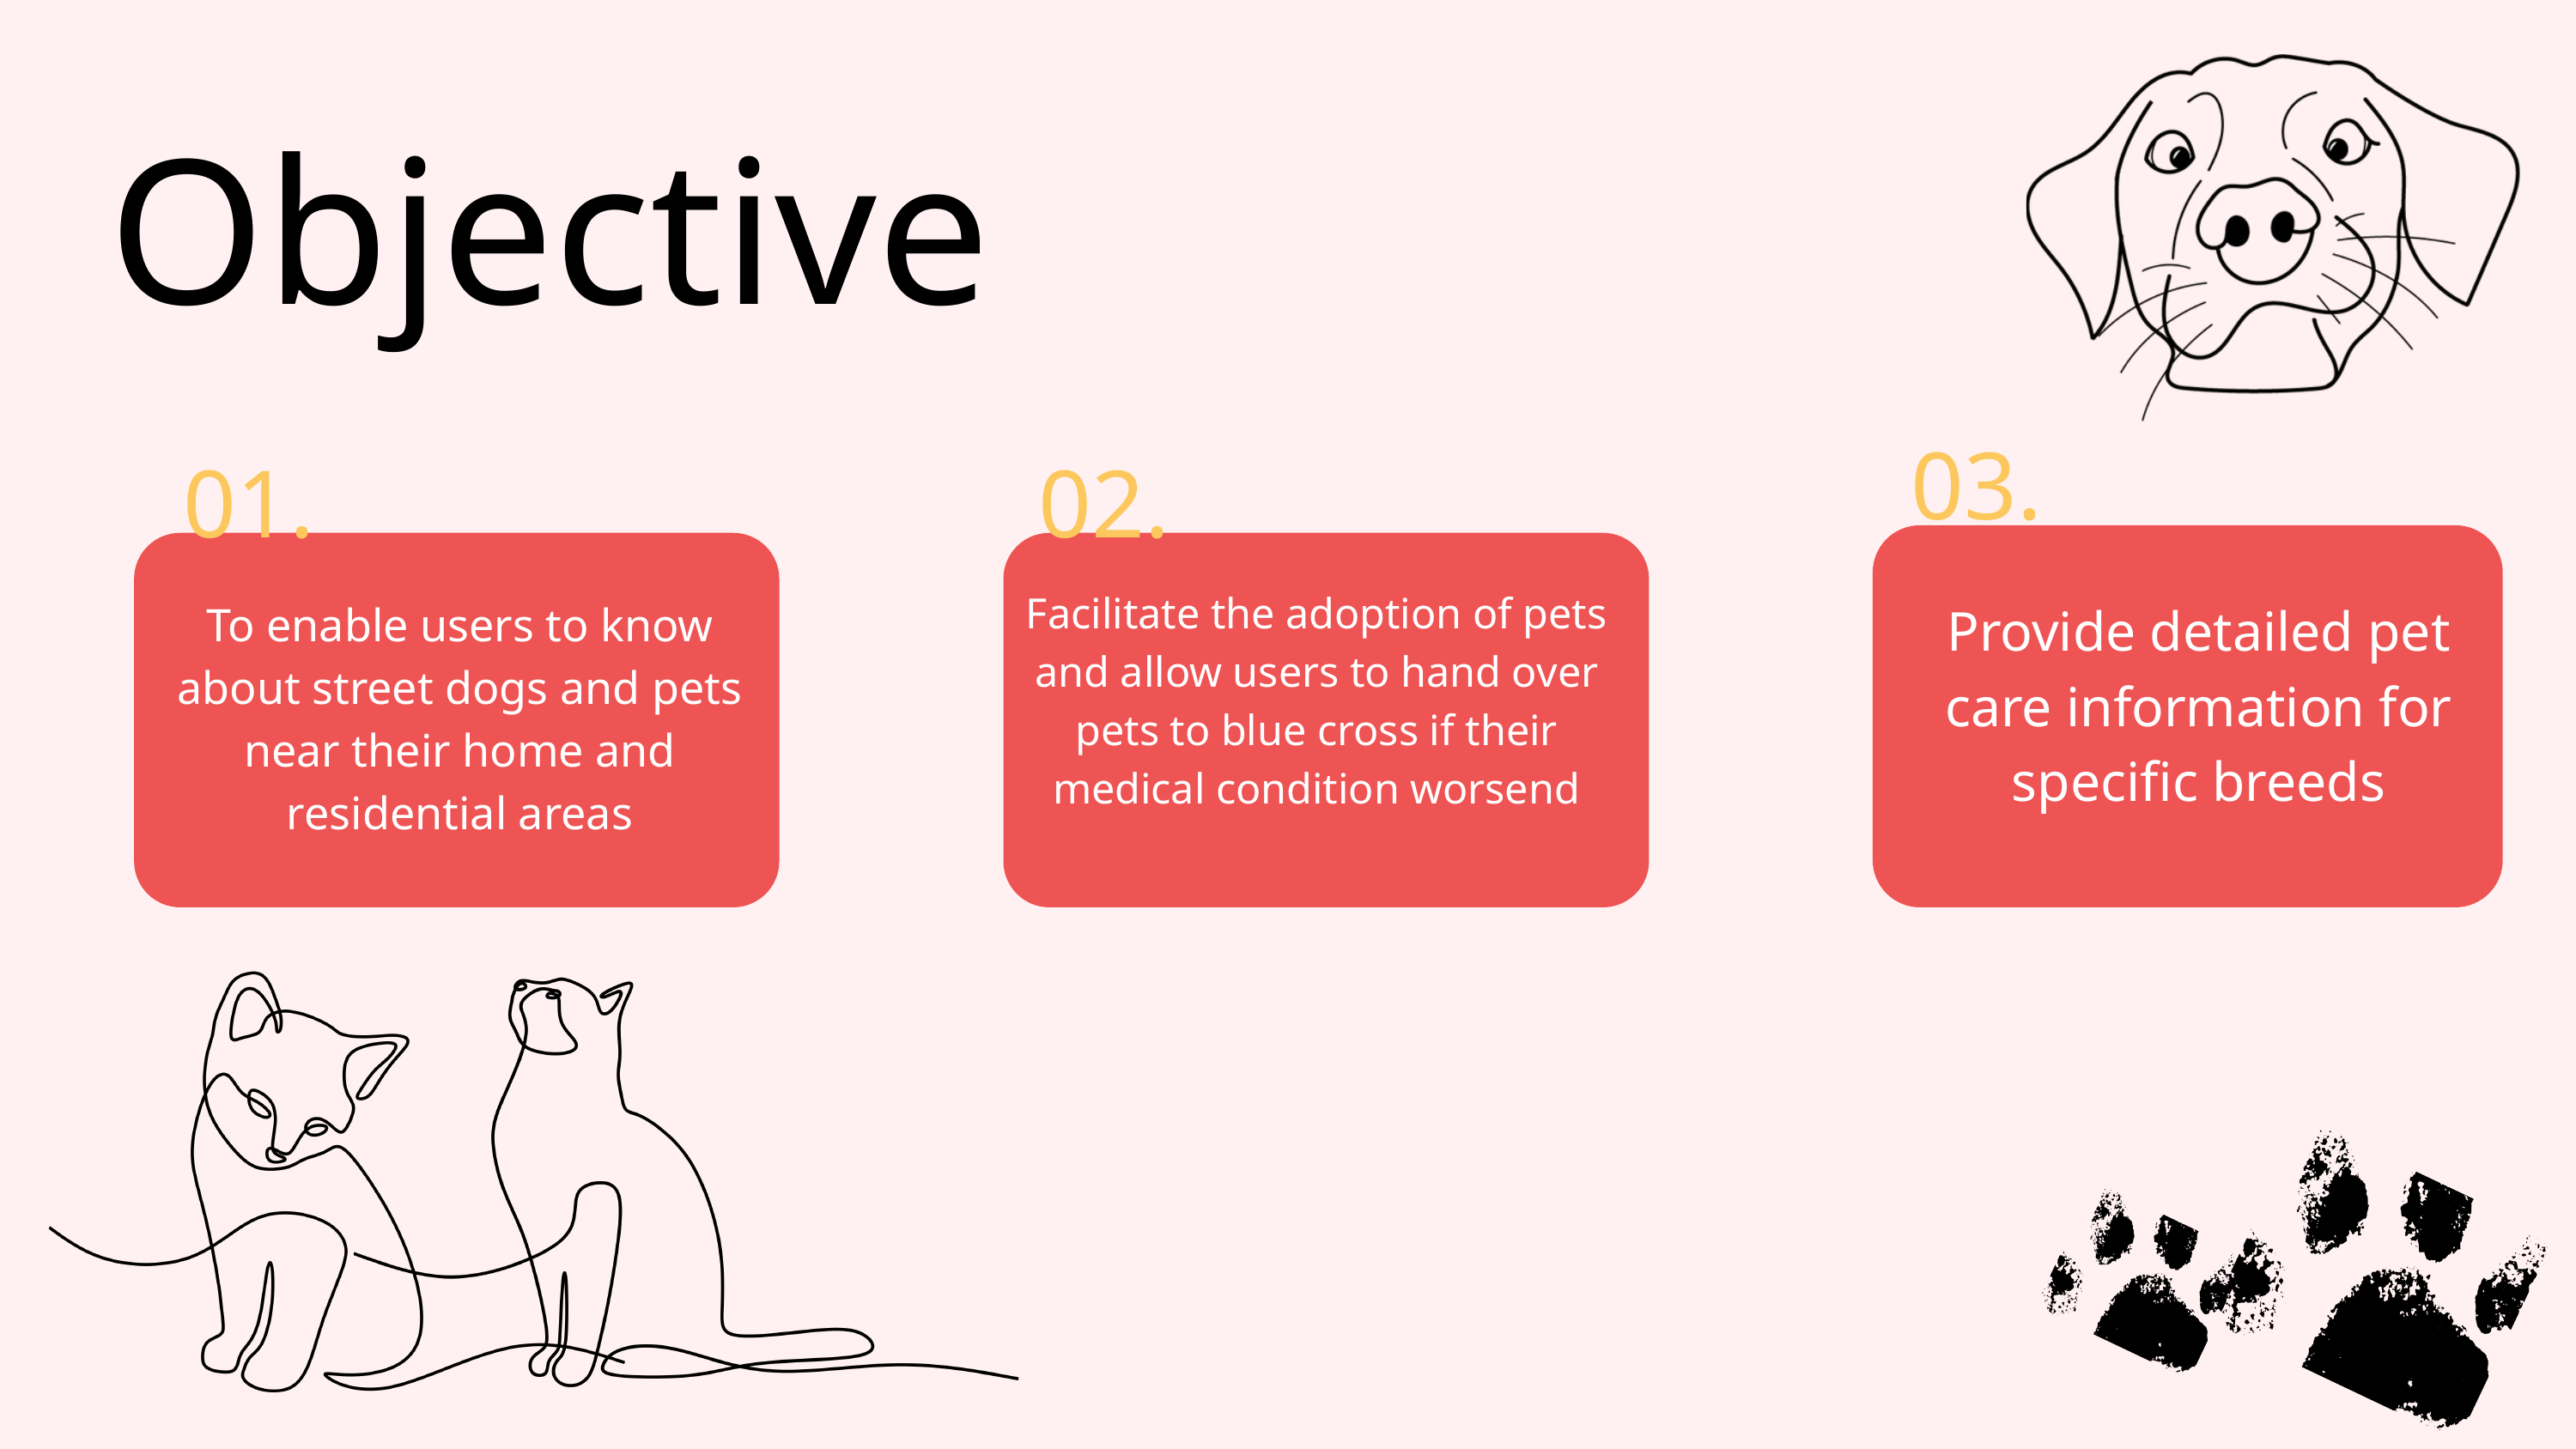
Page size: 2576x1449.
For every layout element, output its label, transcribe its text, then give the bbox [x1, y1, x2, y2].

text_box [48, 971, 625, 1393]
text_box [2215, 1118, 2555, 1441]
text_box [1003, 532, 1649, 908]
text_box [353, 977, 1019, 1387]
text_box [1872, 524, 2503, 908]
text_box 02. [1038, 425, 1273, 531]
text_box Objective [108, 151, 1015, 344]
text_box [2026, 54, 2520, 421]
text_box 01. [183, 425, 401, 531]
text_box [2035, 1181, 2249, 1380]
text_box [133, 532, 780, 908]
text_box 03. [1911, 408, 2142, 524]
